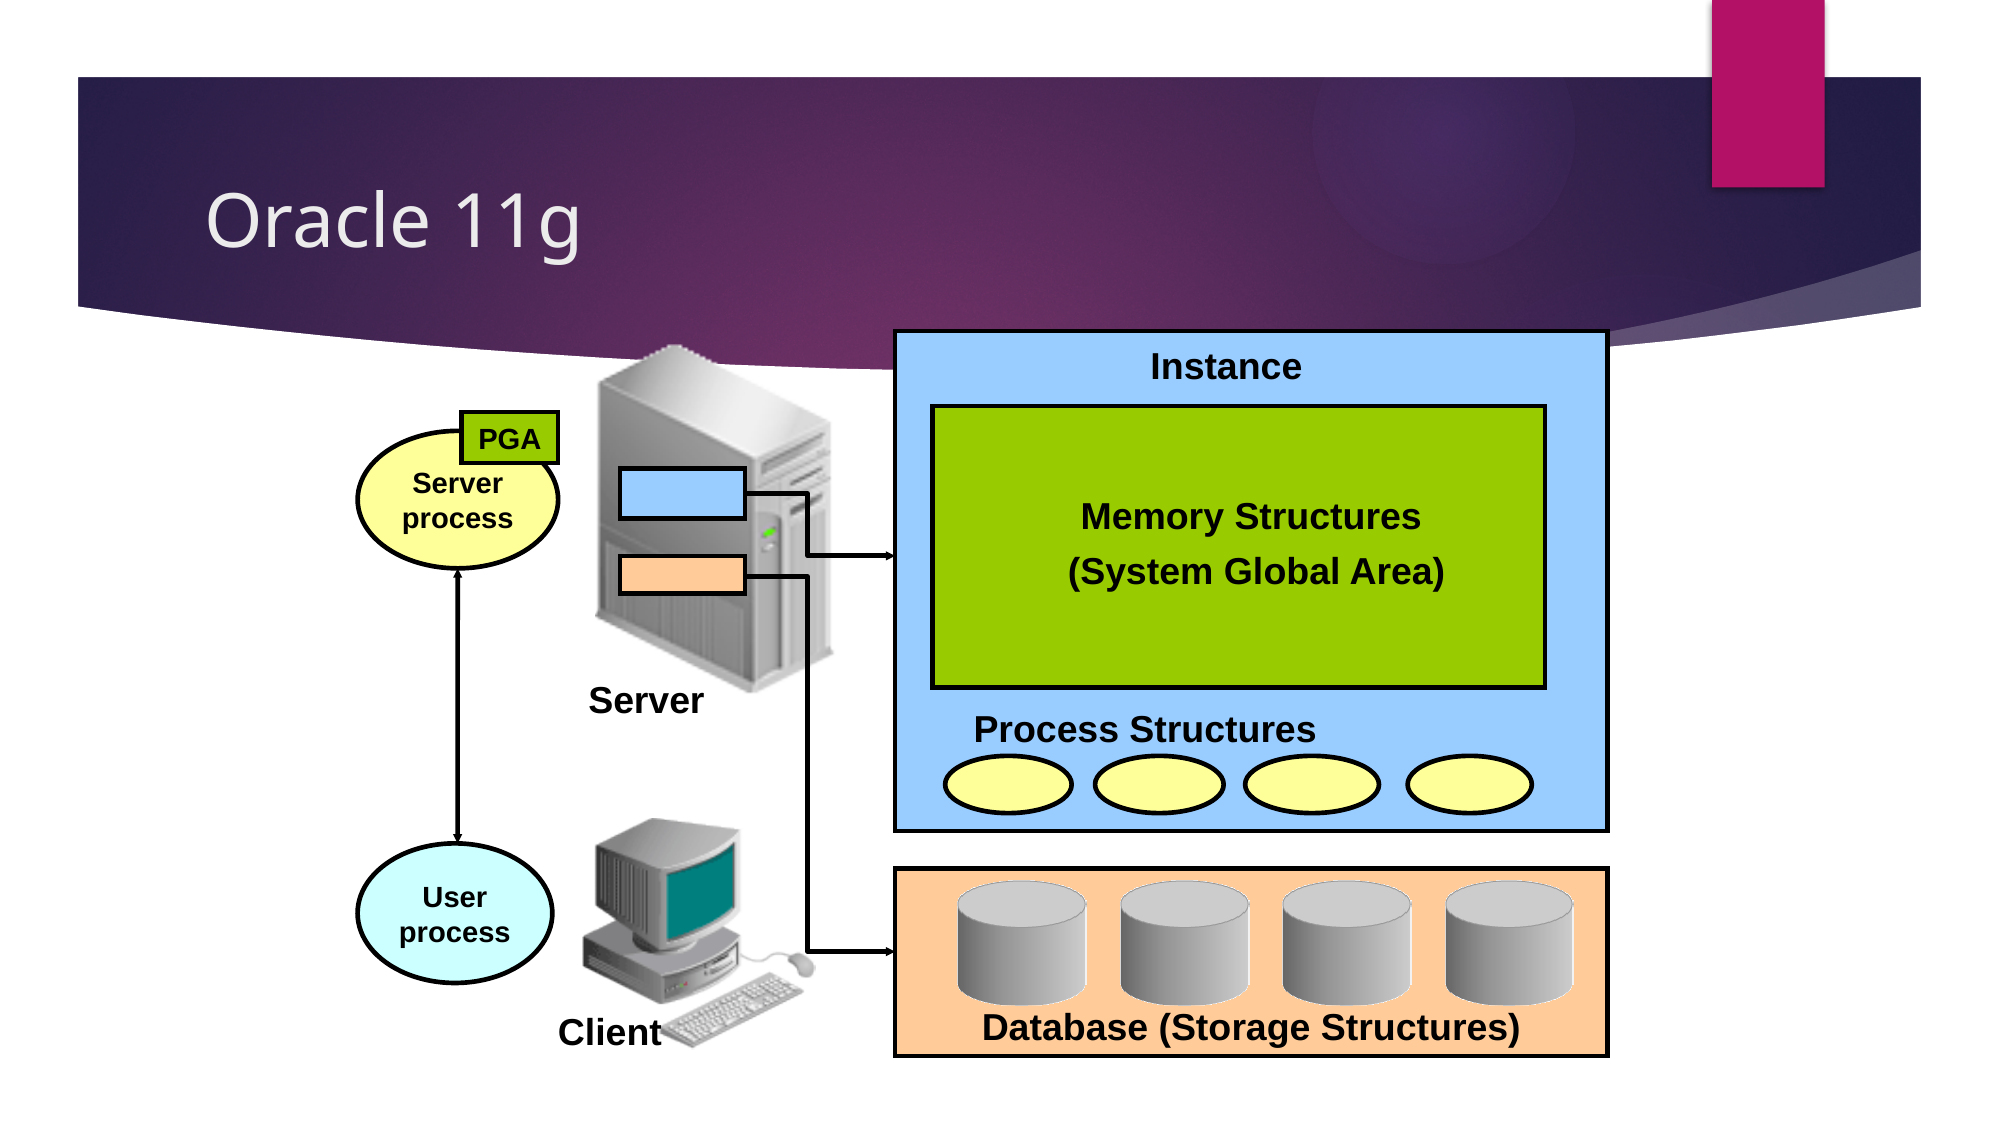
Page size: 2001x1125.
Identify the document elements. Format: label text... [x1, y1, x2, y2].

text_box [1095, 757, 1224, 814]
text_box [895, 330, 1608, 831]
text_box [945, 757, 1072, 814]
picture [594, 343, 841, 707]
picture [582, 818, 816, 1050]
text_box Process Structures [957, 705, 1333, 757]
text_box Client [521, 1000, 699, 1061]
text_box [453, 568, 462, 844]
text_box [1407, 755, 1532, 814]
text_box Memory Structures (System Global Area) [982, 493, 1521, 600]
text_box User process [357, 843, 553, 983]
text_box PGA [461, 412, 559, 464]
picture [957, 880, 1087, 1007]
text_box [800, 715, 896, 956]
text_box [846, 535, 896, 560]
picture [1444, 880, 1575, 1007]
picture [1282, 880, 1412, 1007]
picture [1119, 880, 1250, 1007]
text_box Database (Storage Structures) [895, 868, 1608, 1056]
title Oracle 11g [189, 159, 1627, 276]
text_box Server process [357, 430, 559, 569]
text_box [1245, 757, 1379, 814]
text_box [932, 405, 1546, 688]
text_box Instance [1120, 343, 1333, 395]
text_box Server [557, 668, 736, 729]
